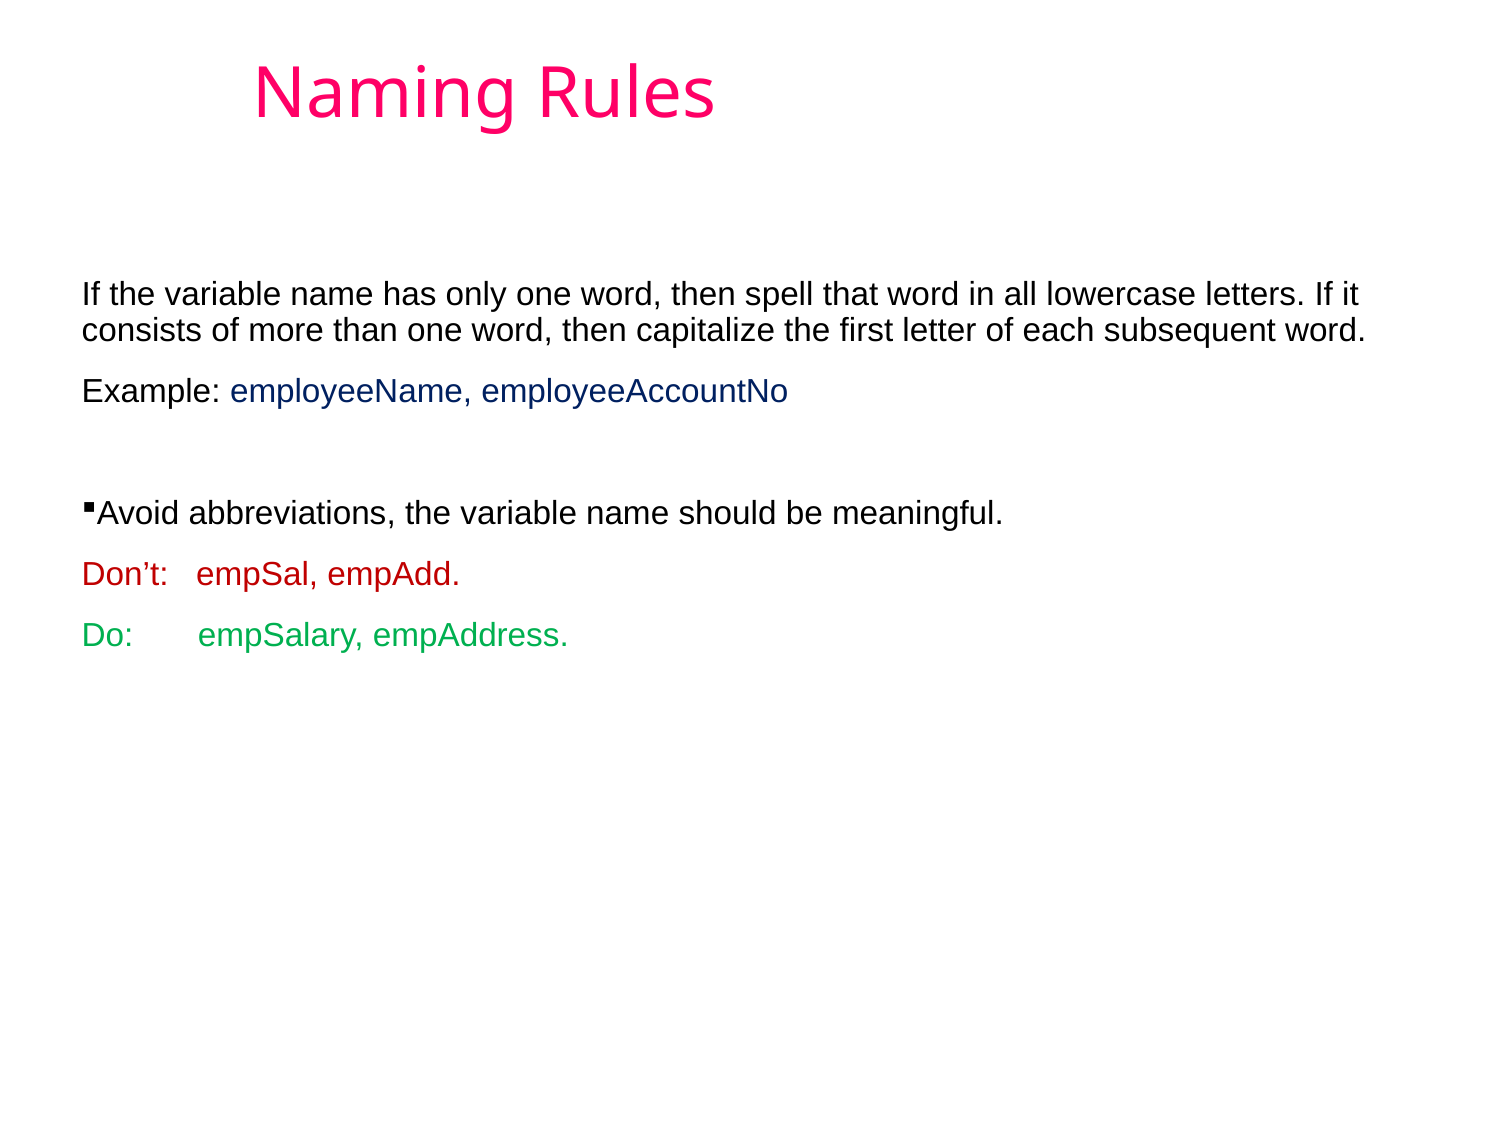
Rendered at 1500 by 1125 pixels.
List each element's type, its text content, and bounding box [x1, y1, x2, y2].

title Naming Rules [237, 2, 1500, 188]
list If the variable name has only one word, then spell that word in all lowercase letters. If it consists of more than one word, then capitalize the first letter of each subsequent word. Example: employeeName, employeeAccountNo Avoid abbreviations, the variable name should be meaningful. Don’t: empSal, empAdd. Do: empSalary, empAddress. [66, 269, 1425, 990]
